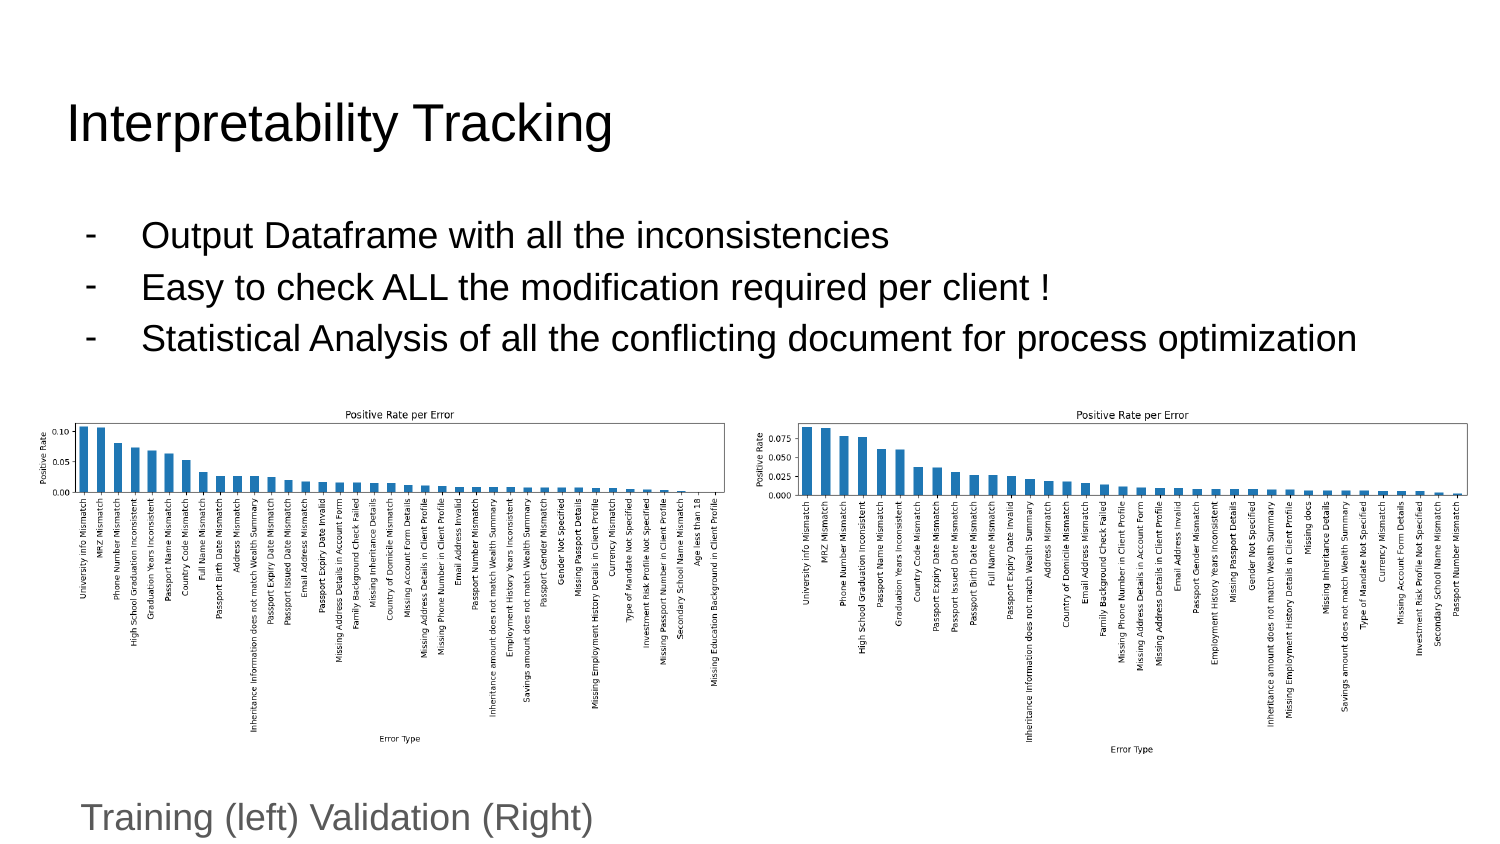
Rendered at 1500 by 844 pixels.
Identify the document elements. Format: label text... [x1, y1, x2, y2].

list Output Dataframe with all the inconsistencies Easy to check ALL the modification required per client ! Statistical Analysis of all the conflicting document for process optimization [51, 189, 1449, 399]
picture [34, 403, 729, 749]
title Interpretability Tracking [51, 72, 1449, 167]
text_box Training (left) Validation (Right) [65, 778, 1463, 826]
picture [749, 403, 1472, 760]
